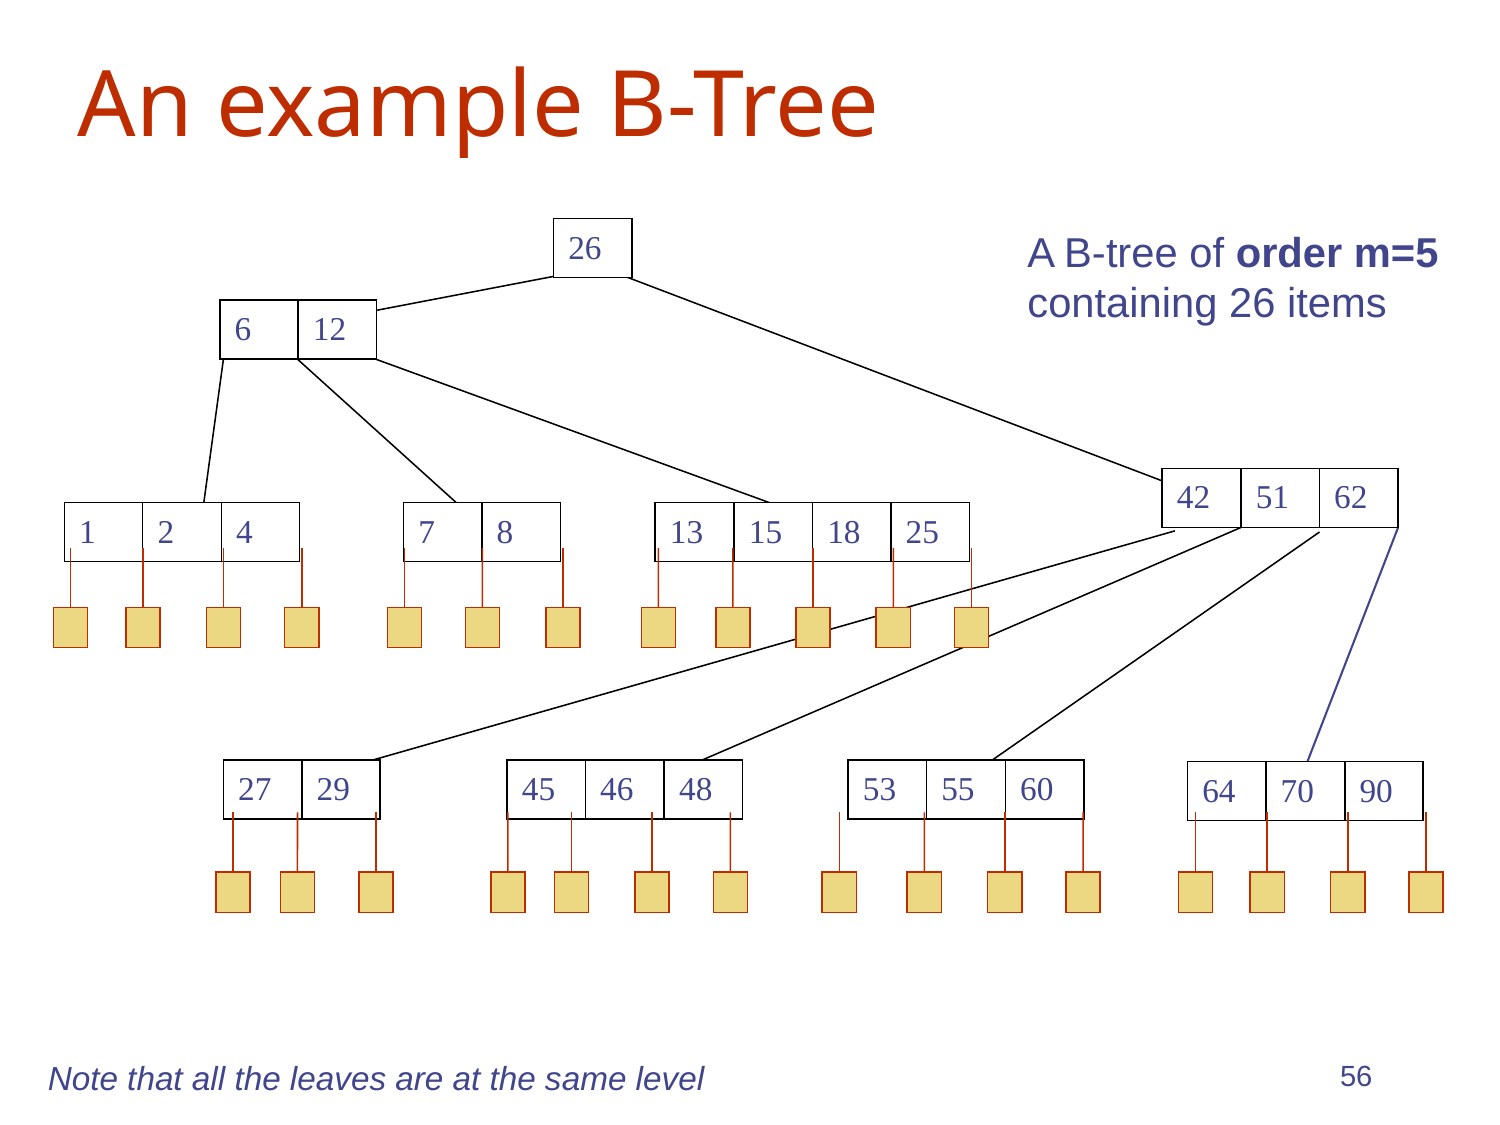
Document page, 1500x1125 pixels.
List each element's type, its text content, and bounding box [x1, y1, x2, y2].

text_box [358, 812, 394, 913]
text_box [641, 547, 676, 648]
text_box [387, 547, 422, 648]
text_box 48 [664, 760, 743, 819]
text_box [987, 812, 1023, 913]
text_box 7 [403, 502, 481, 562]
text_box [713, 812, 748, 913]
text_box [53, 547, 88, 648]
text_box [125, 547, 161, 648]
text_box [1408, 812, 1444, 913]
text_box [634, 812, 670, 913]
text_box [821, 812, 857, 913]
text_box 13 [655, 502, 734, 562]
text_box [554, 812, 589, 913]
text_box 62 [1319, 468, 1399, 528]
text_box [795, 547, 831, 648]
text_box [215, 812, 251, 913]
text_box 26 [553, 218, 632, 278]
text_box 18 [812, 502, 890, 562]
text_box 8 [481, 502, 561, 562]
text_box 4 [221, 502, 300, 562]
text_box 2 [142, 502, 221, 562]
text_box 27 [223, 760, 301, 819]
text_box 55 [927, 760, 1005, 819]
slide_number 56 [1074, 1025, 1388, 1100]
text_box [875, 547, 911, 648]
text_box 53 [848, 760, 927, 819]
text_box 12 [298, 300, 377, 360]
text_box 29 [301, 760, 381, 819]
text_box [1065, 812, 1101, 913]
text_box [954, 547, 989, 648]
text_box 46 [585, 760, 664, 819]
text_box 51 [1242, 468, 1319, 528]
text_box A B-tree of order m=5 containing 26 items [1012, 218, 1488, 334]
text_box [1249, 812, 1285, 913]
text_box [1330, 812, 1366, 913]
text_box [715, 547, 751, 648]
title An example B-Tree [62, 0, 1338, 163]
text_box 90 [1344, 761, 1424, 821]
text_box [206, 547, 241, 648]
text_box Note that all the leaves are at the same level [33, 1049, 721, 1105]
text_box 1 [64, 502, 142, 562]
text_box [284, 547, 320, 648]
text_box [1178, 812, 1213, 913]
text_box 64 [1187, 761, 1266, 821]
text_box 25 [890, 502, 970, 562]
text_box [465, 547, 500, 648]
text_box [490, 812, 526, 913]
text_box 70 [1266, 761, 1344, 821]
text_box 45 [507, 760, 585, 819]
text_box 60 [1005, 760, 1084, 819]
text_box 6 [219, 300, 298, 360]
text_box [906, 812, 942, 913]
text_box 15 [734, 502, 812, 562]
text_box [545, 547, 581, 648]
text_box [280, 812, 315, 913]
text_box 42 [1162, 468, 1242, 528]
